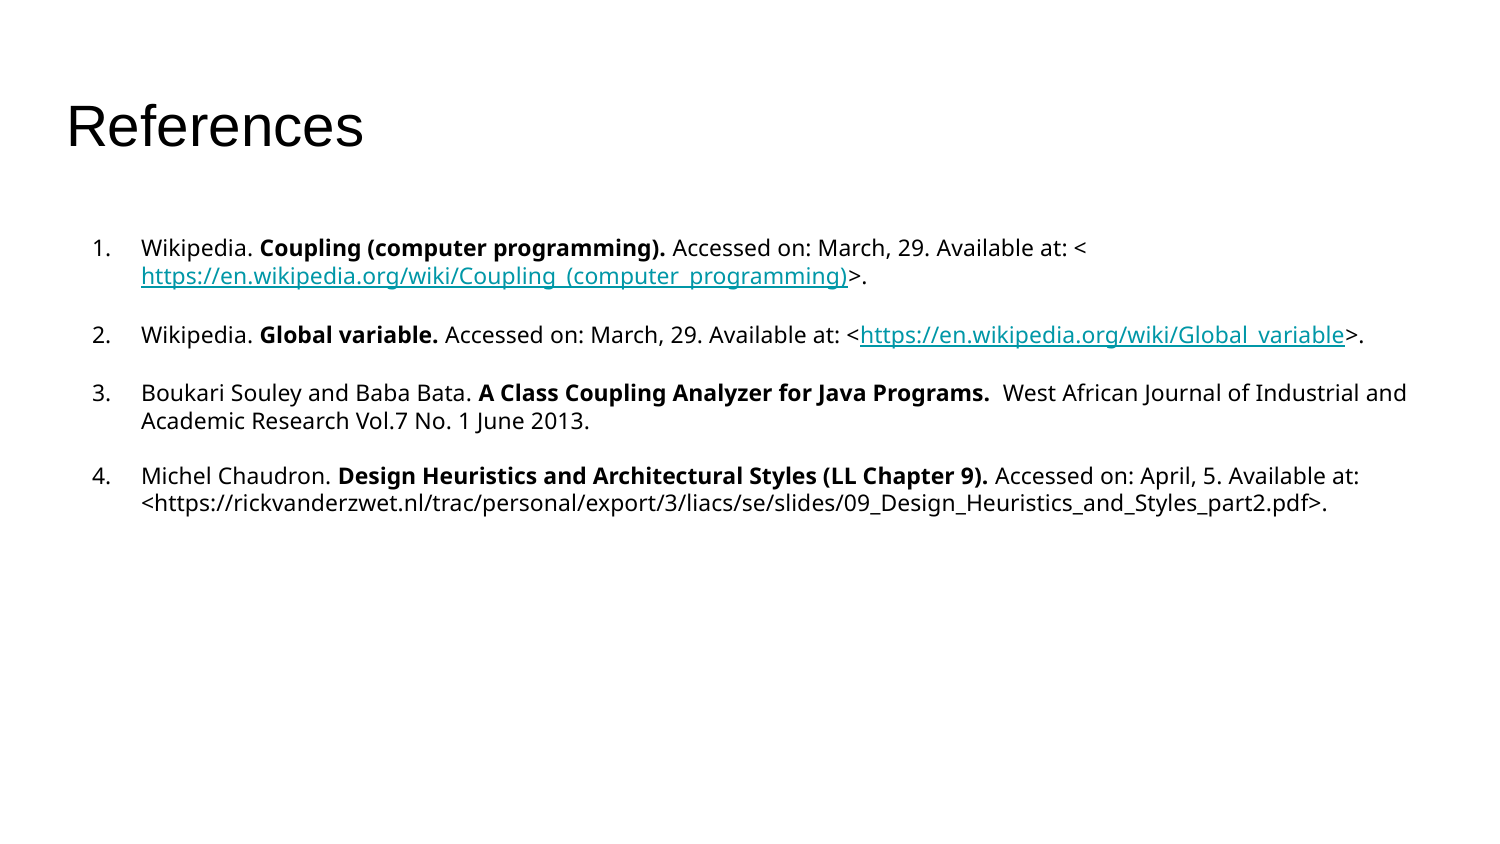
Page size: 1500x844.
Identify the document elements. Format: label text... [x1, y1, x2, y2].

list Wikipedia. Coupling (computer programming). Accessed on: March, 29. Available at: <https://en.wikipedia.org/wiki/Coupling_(computer_programming)>. Wikipedia. Global variable. Accessed on: March, 29. Available at: <https://en.wikipedia.org/wiki/Global_variable>. Boukari Souley and Baba Bata. A Class Coupling Analyzer for Java Programs. West African Journal of Industrial and Academic Research Vol.7 No. 1 June 2013. Michel Chaudron. Design Heuristics and Architectural Styles (LL Chapter 9). Accessed on: April, 5. Available at: <https://rickvanderzwet.nl/trac/personal/export/3/liacs/se/slides/09_Design_Heuristics_and_Styles_part2.pdf>. [51, 189, 1449, 750]
title References [51, 72, 1449, 167]
